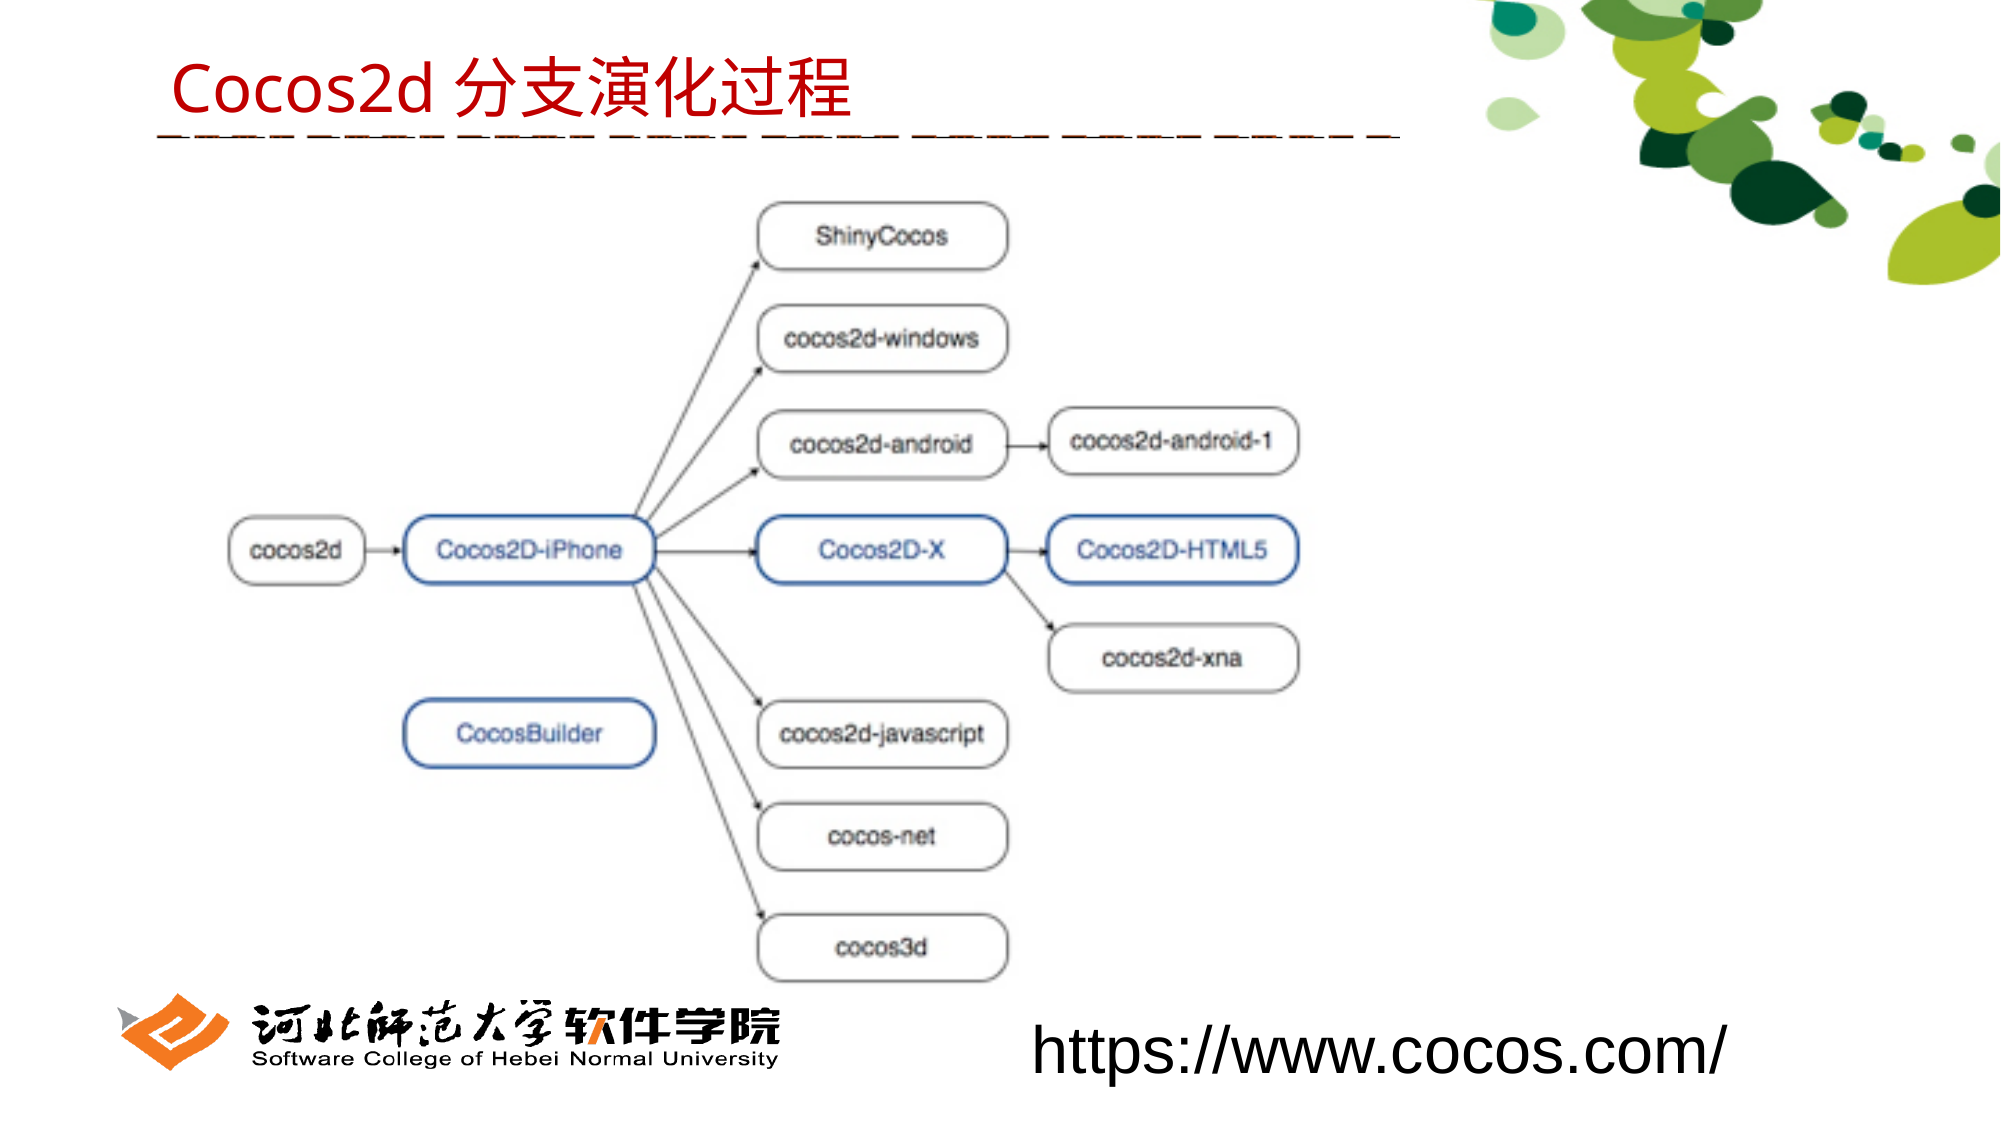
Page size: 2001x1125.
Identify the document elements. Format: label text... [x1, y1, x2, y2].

text_box https://www.cocos.com/ [1016, 999, 1812, 1095]
list Cocos2d分支演化过程 [155, 38, 1500, 120]
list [187, 154, 1392, 1001]
picture [0, 0, 2001, 1125]
